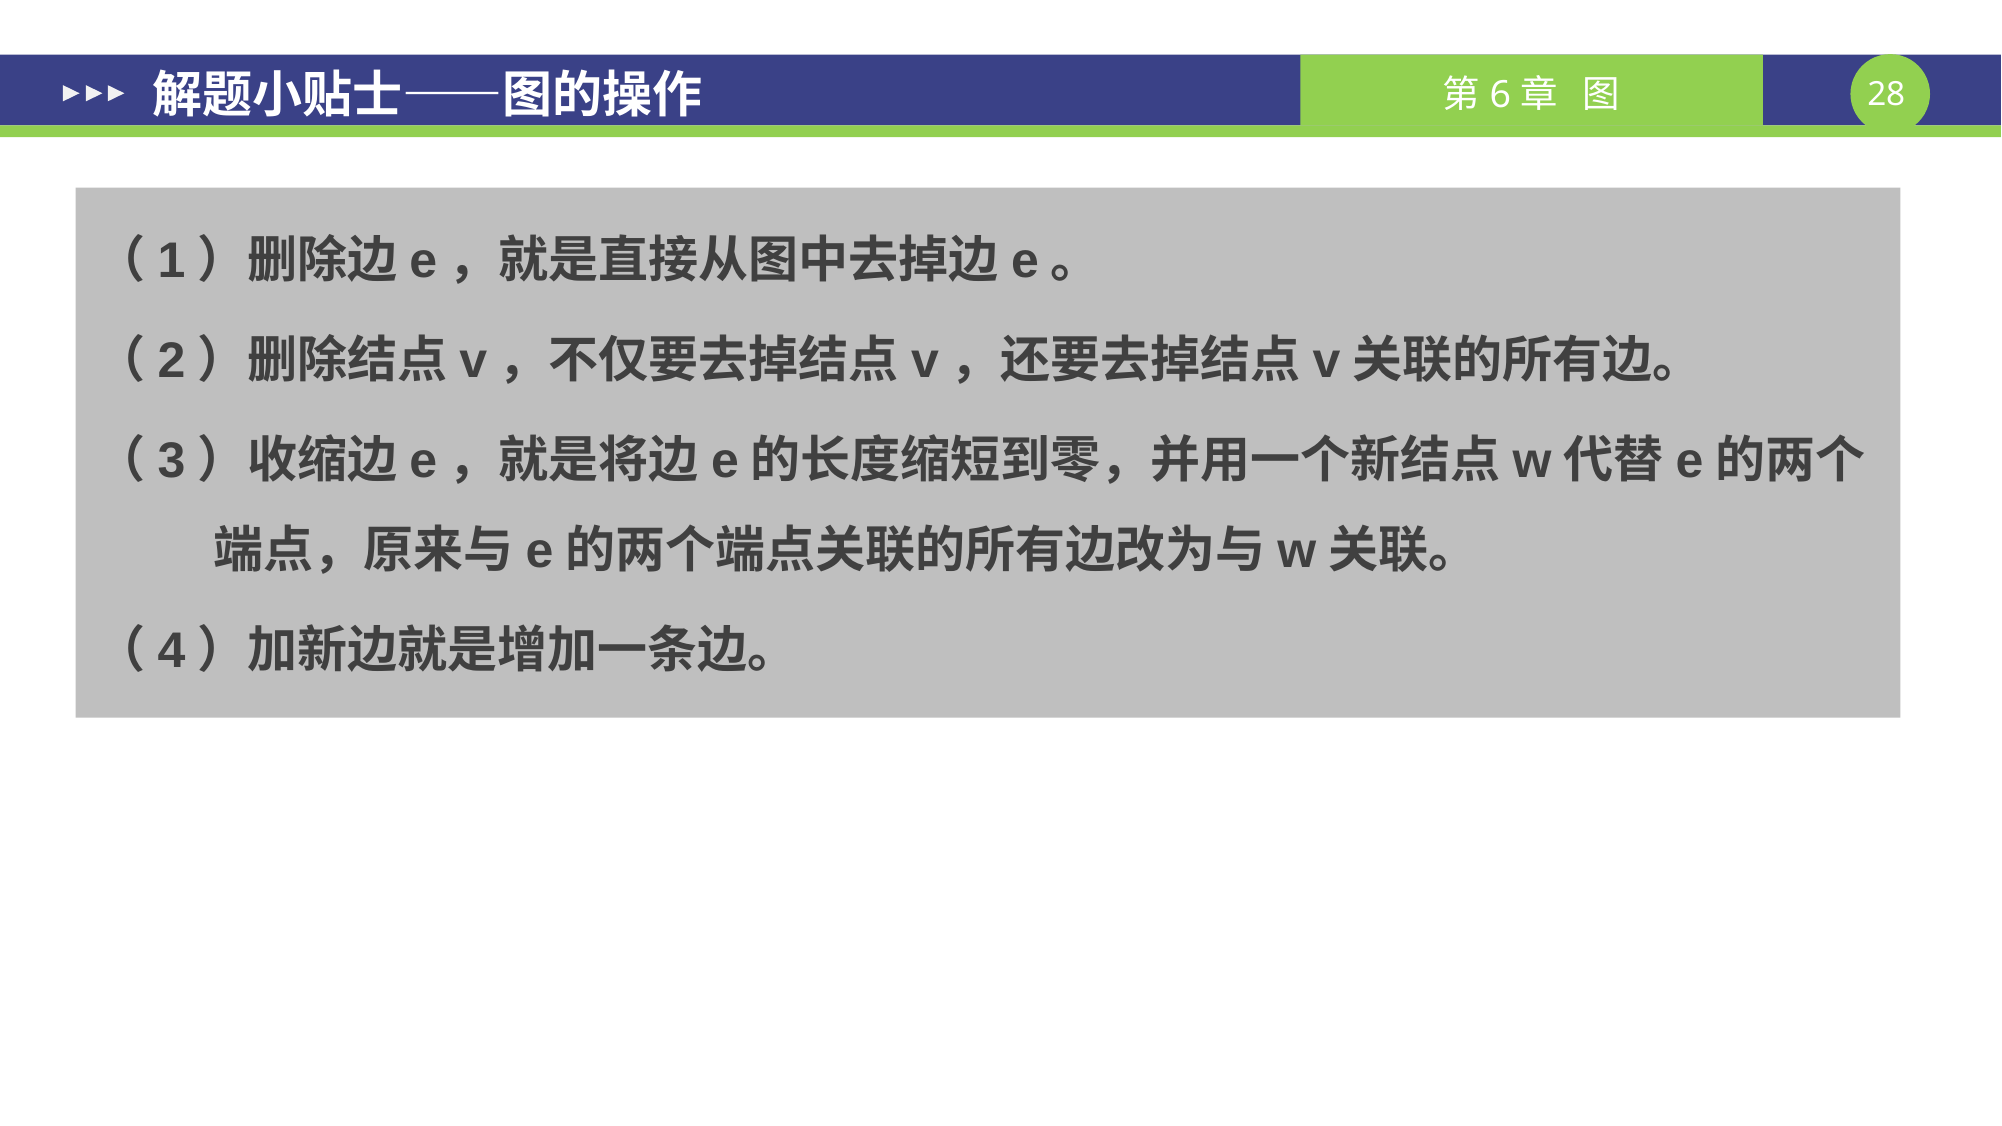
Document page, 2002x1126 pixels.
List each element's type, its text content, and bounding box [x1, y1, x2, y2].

title 解题小贴士——图的操作 [132, 17, 1456, 169]
list （1）删除边e，就是直接从图中去掉边e。 （2）删除结点v，不仅要去掉结点v，还要去掉结点v关联的所有边。 （3）收缩边e，就是将边e的长度缩短到零，并用一个新结点w代替e的两个端点，原来与e的两个端点关联的所有边改为与w关联。 （4）加新边就是增加一条边。 [75, 187, 1901, 718]
